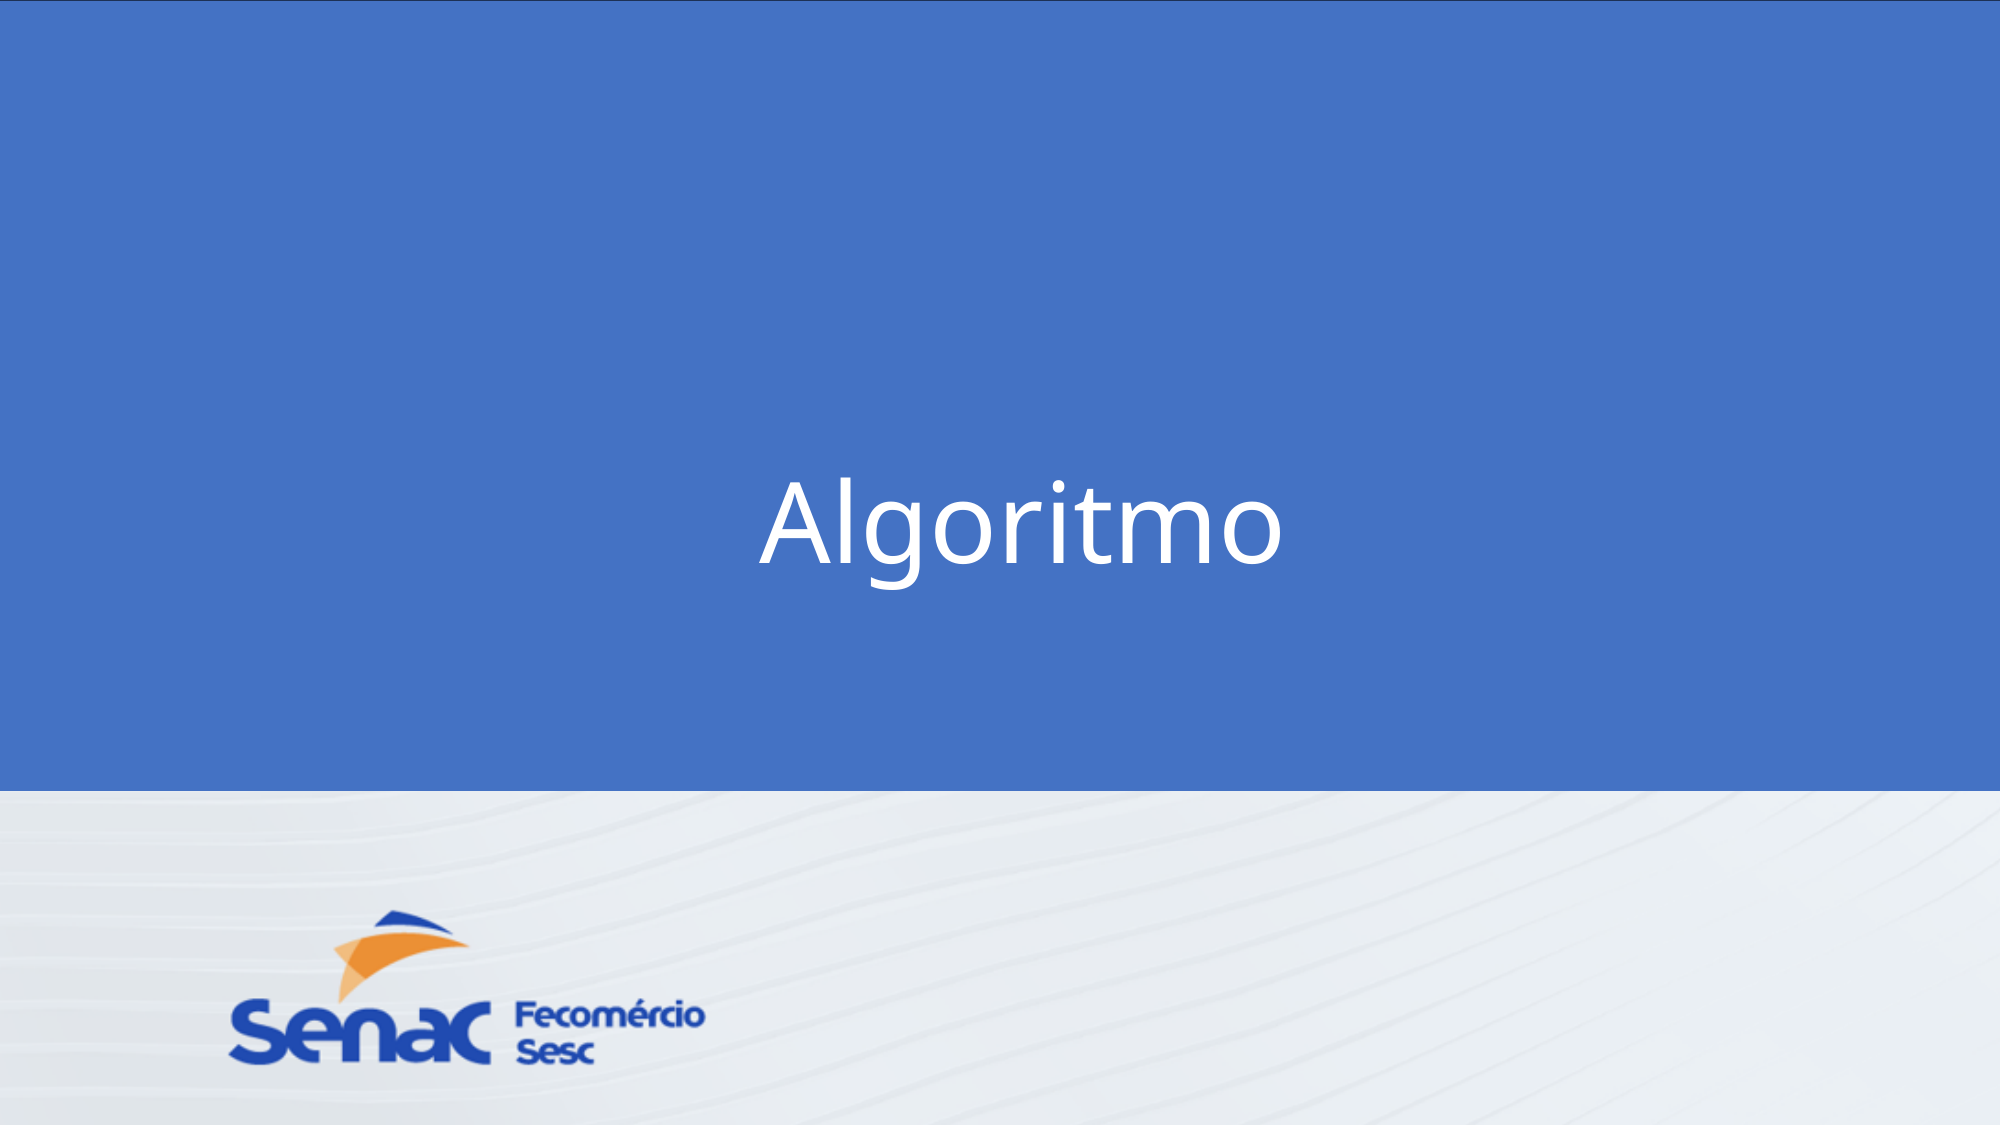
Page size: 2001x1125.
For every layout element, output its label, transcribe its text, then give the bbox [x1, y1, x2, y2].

text_box [0, 0, 2000, 791]
picture [0, 791, 2000, 1125]
title Algoritmo [122, 204, 1954, 596]
